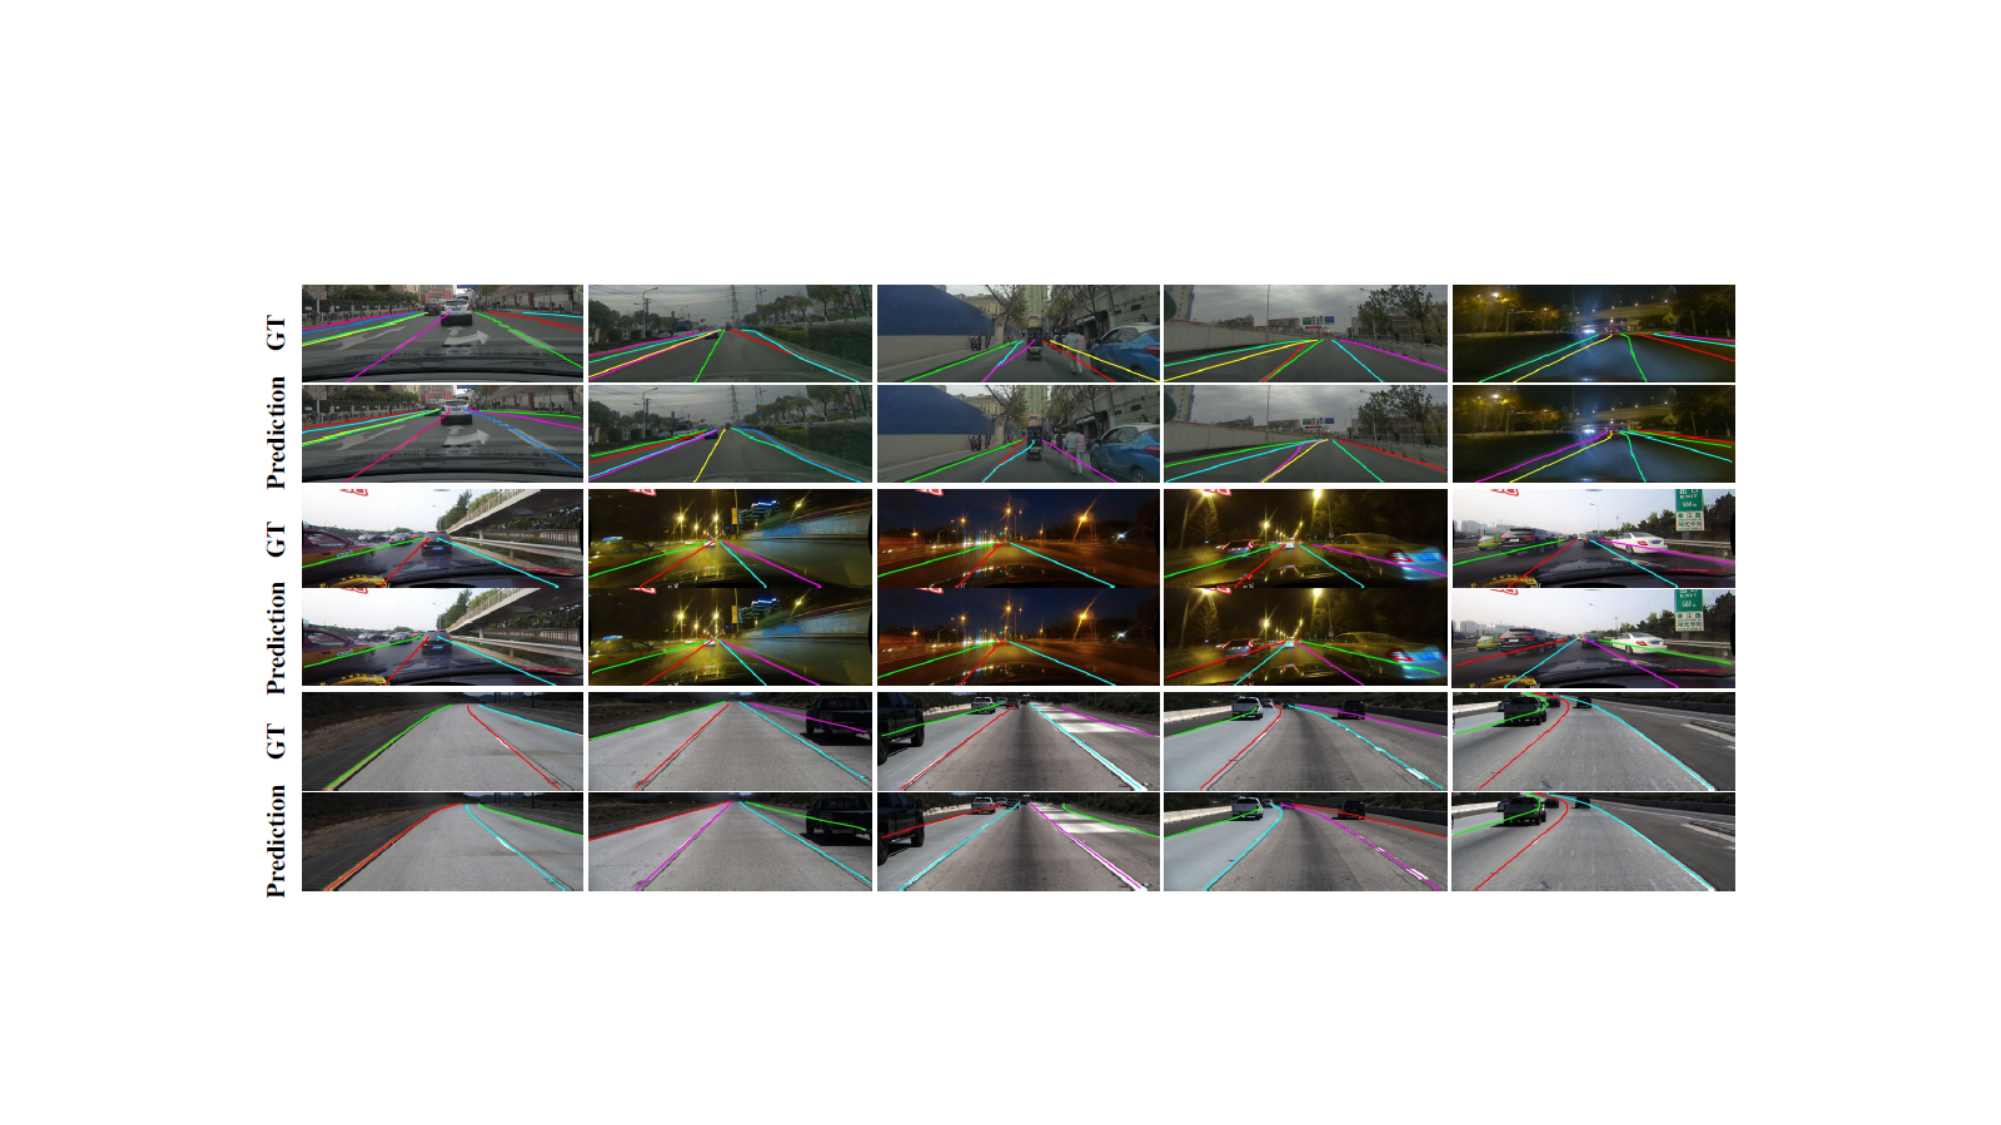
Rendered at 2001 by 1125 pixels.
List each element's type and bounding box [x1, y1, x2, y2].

list [247, 261, 1753, 914]
